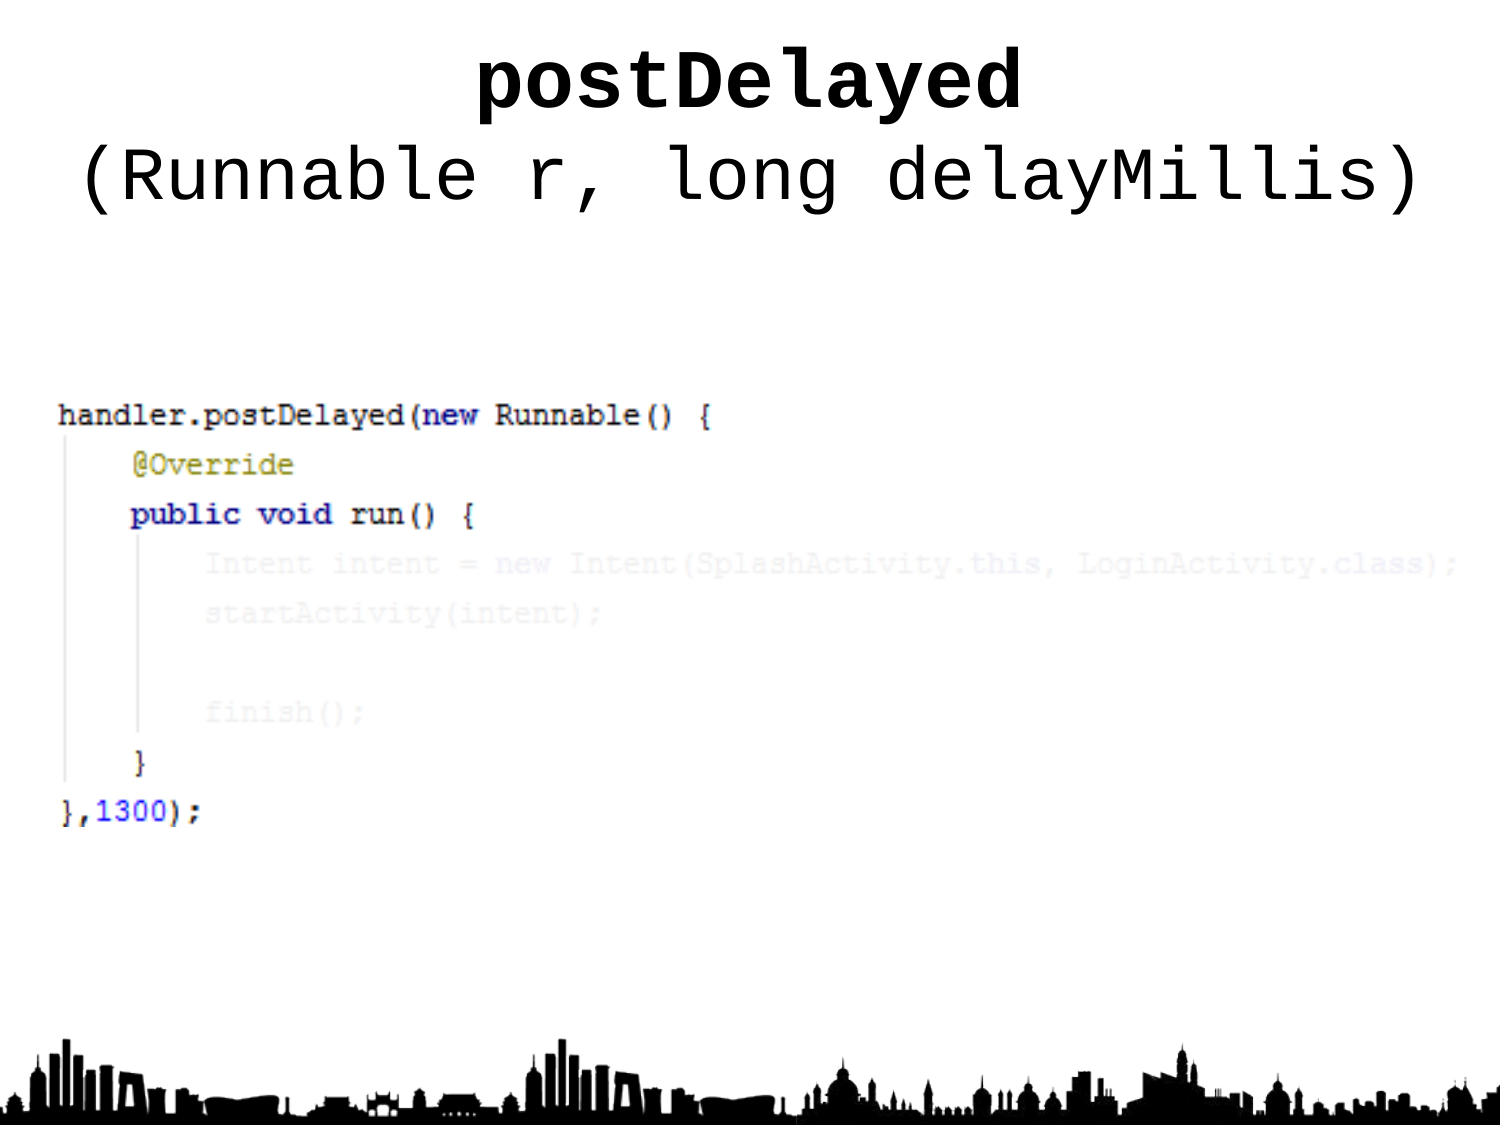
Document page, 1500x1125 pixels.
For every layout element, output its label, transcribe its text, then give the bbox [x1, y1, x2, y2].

text_box postDelayed (Runnable r, long delayMillis) [0, 0, 1500, 244]
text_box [0, 1033, 1500, 1125]
picture [41, 396, 1477, 827]
